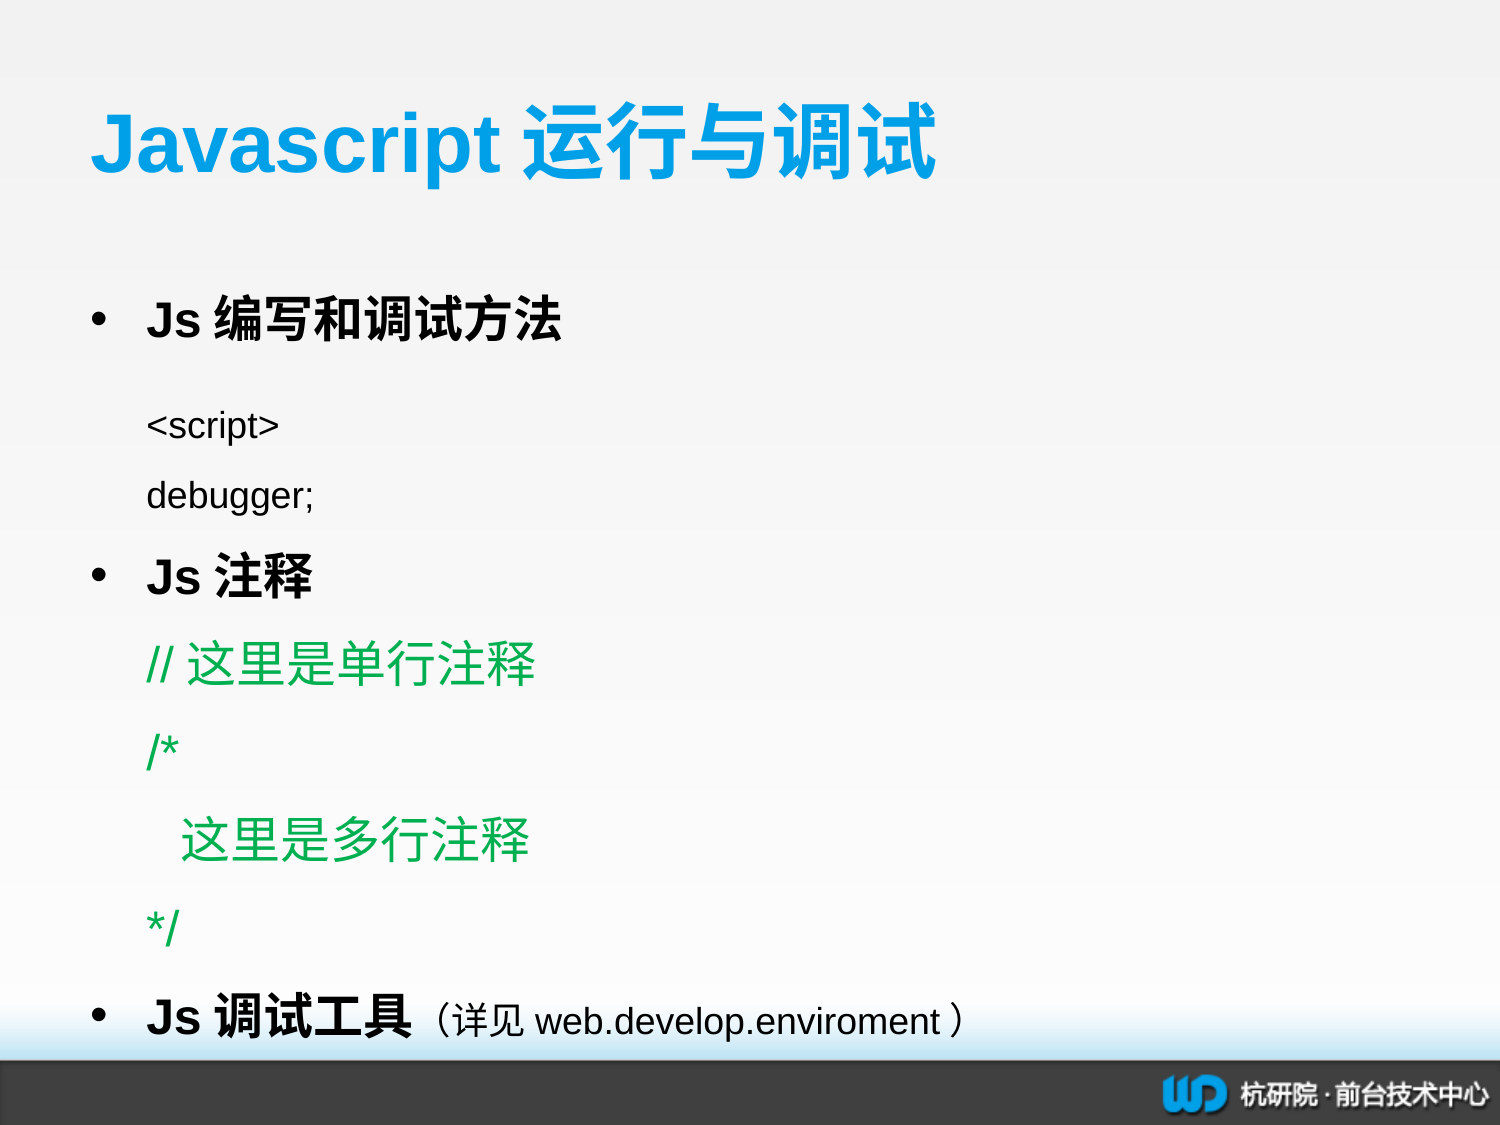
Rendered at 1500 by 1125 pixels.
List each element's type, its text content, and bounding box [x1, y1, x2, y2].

list Js编写和调试方法 <script> debugger; Js注释 //这里是单行注释 /* 这里是多行注释 */ Js调试工具（详见web.develop.enviroment） [74, 262, 1426, 1059]
picture [0, 0, 1500, 1125]
title Javascript运行与调试 [74, 44, 1426, 233]
